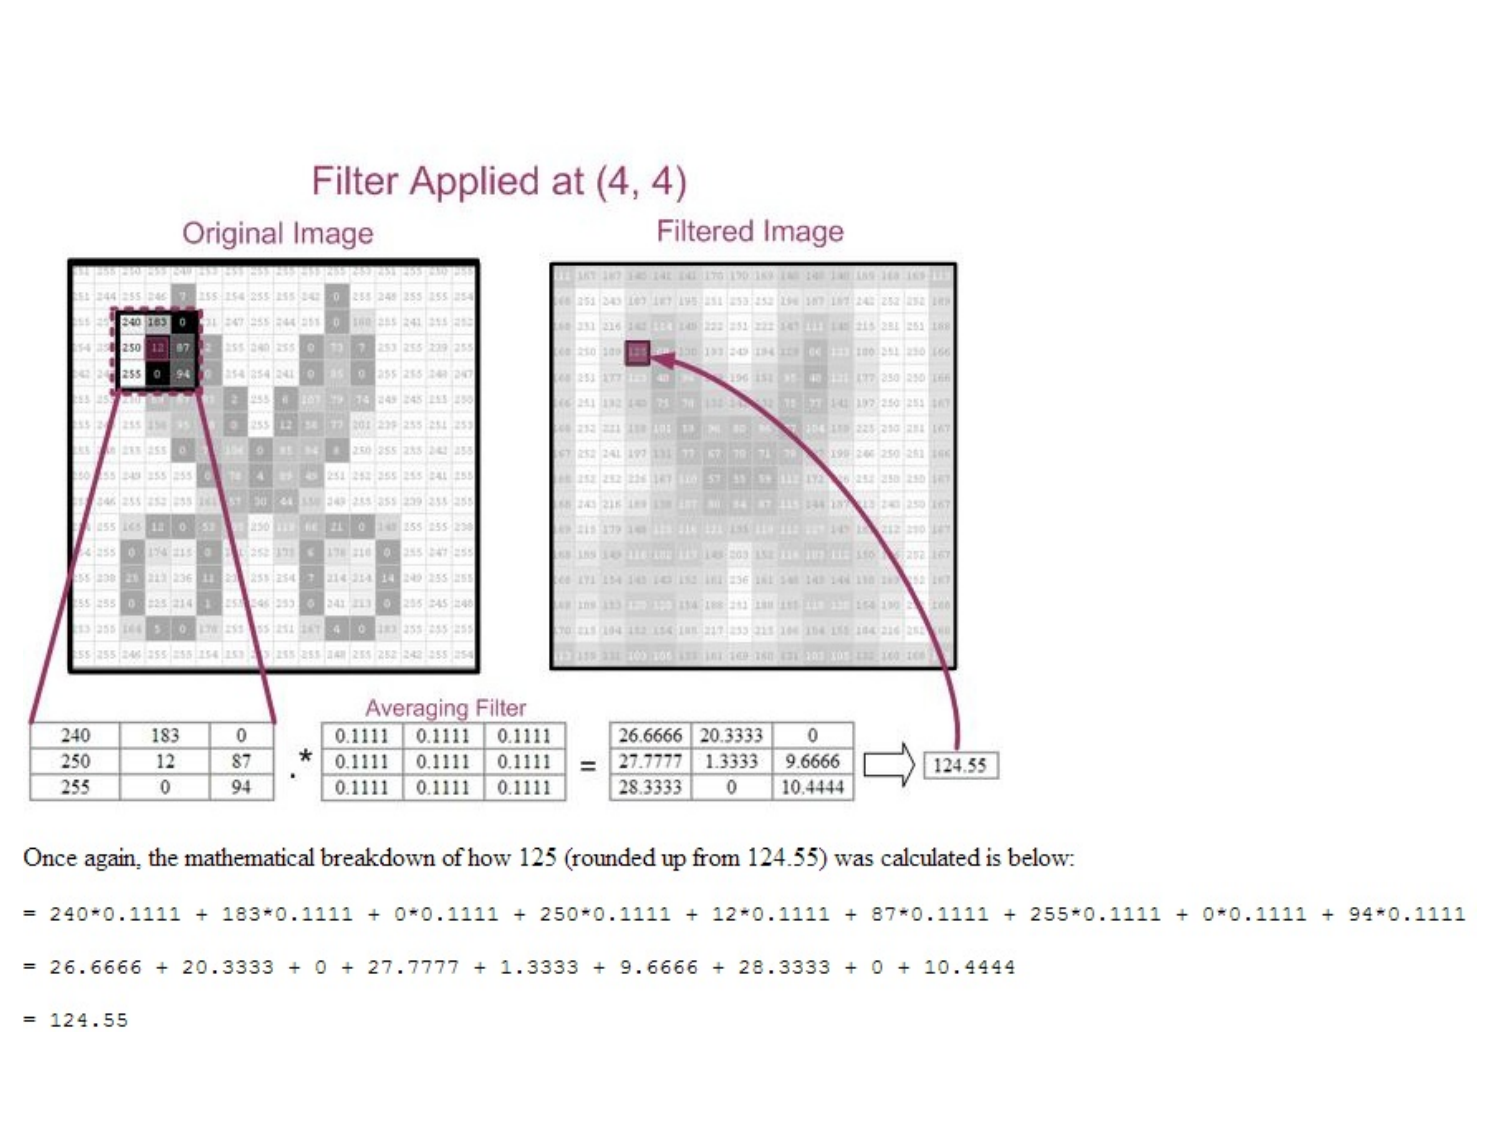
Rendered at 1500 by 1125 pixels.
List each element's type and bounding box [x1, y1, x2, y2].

picture [23, 140, 1478, 1032]
